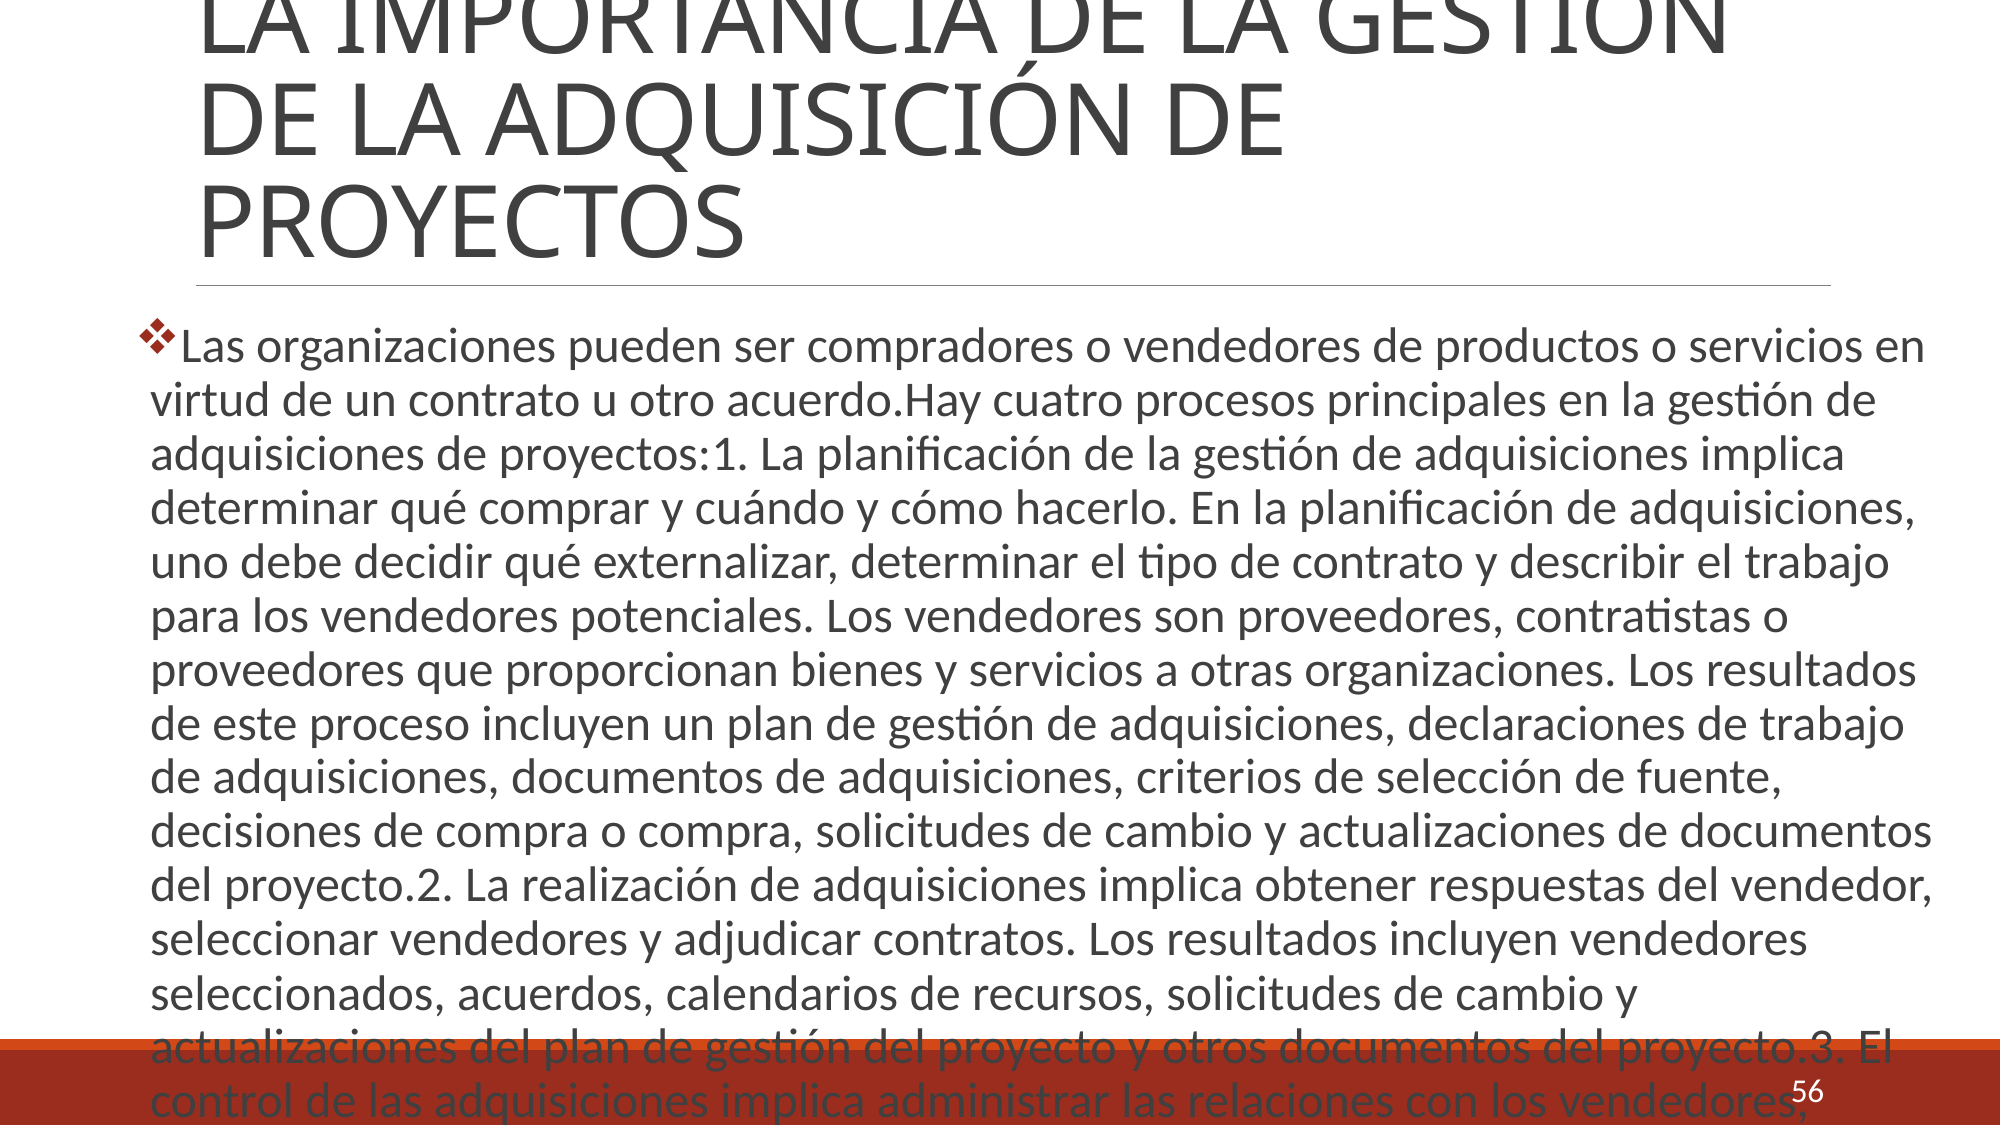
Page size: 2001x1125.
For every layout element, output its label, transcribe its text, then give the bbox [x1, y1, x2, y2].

title LA IMPORTANCIA DE LA GESTIÓN DE LA ADQUISICIÓN DE PROYECTOS [180, 47, 1830, 285]
list Las organizaciones pueden ser compradores o vendedores de productos o servicios en virtud de un contrato u otro acuerdo.Hay cuatro procesos principales en la gestión de adquisiciones de proyectos:1. La planificación de la gestión de adquisiciones implica determinar qué comprar y cuándo y cómo hacerlo. En la planificación de adquisiciones, uno debe decidir qué externalizar, determinar el tipo de contrato y describir el trabajo para los vendedores potenciales. Los vendedores son proveedores, contratistas o proveedores que proporcionan bienes y servicios a otras organizaciones. Los resultados de este proceso incluyen un plan de gestión de adquisiciones, declaraciones de trabajo de adquisiciones, documentos de adquisiciones, criterios de selección de fuente, decisiones de compra o compra, solicitudes de cambio y actualizaciones de documentos del proyecto.2. La realización de adquisiciones implica obtener respuestas del vendedor, seleccionar vendedores y adjudicar contratos. Los resultados incluyen vendedores seleccionados, acuerdos, calendarios de recursos, solicitudes de cambio y actualizaciones del plan de gestión del proyecto y otros documentos del proyecto.3. El control de las adquisiciones implica administrar las relaciones con los vendedores, monitorear el desempeño del contrato y hacer los cambios necesarios. Los principales resultados de este proceso incluyen información sobre el rendimiento del trabajo, solicitudes de cambio y actualizaciones del plan de gestión del proyecto, documentos del proyecto y activos de procesos organizativos.4. El cierre de las contrataciones implica la finalización y liquidación de cada contrato o acuerdo, incluida la resolución de cualquier partida abierta. Los resultados incluyen las compras cerradas y las actualizaciones de los activos del proceso organizativo. La Figura 12-1 resume estos procesos y productos, mostrando cuándo ocurren en un proyecto típico. [135, 311, 1939, 1060]
slide_number 56 [1624, 1059, 1840, 1120]
